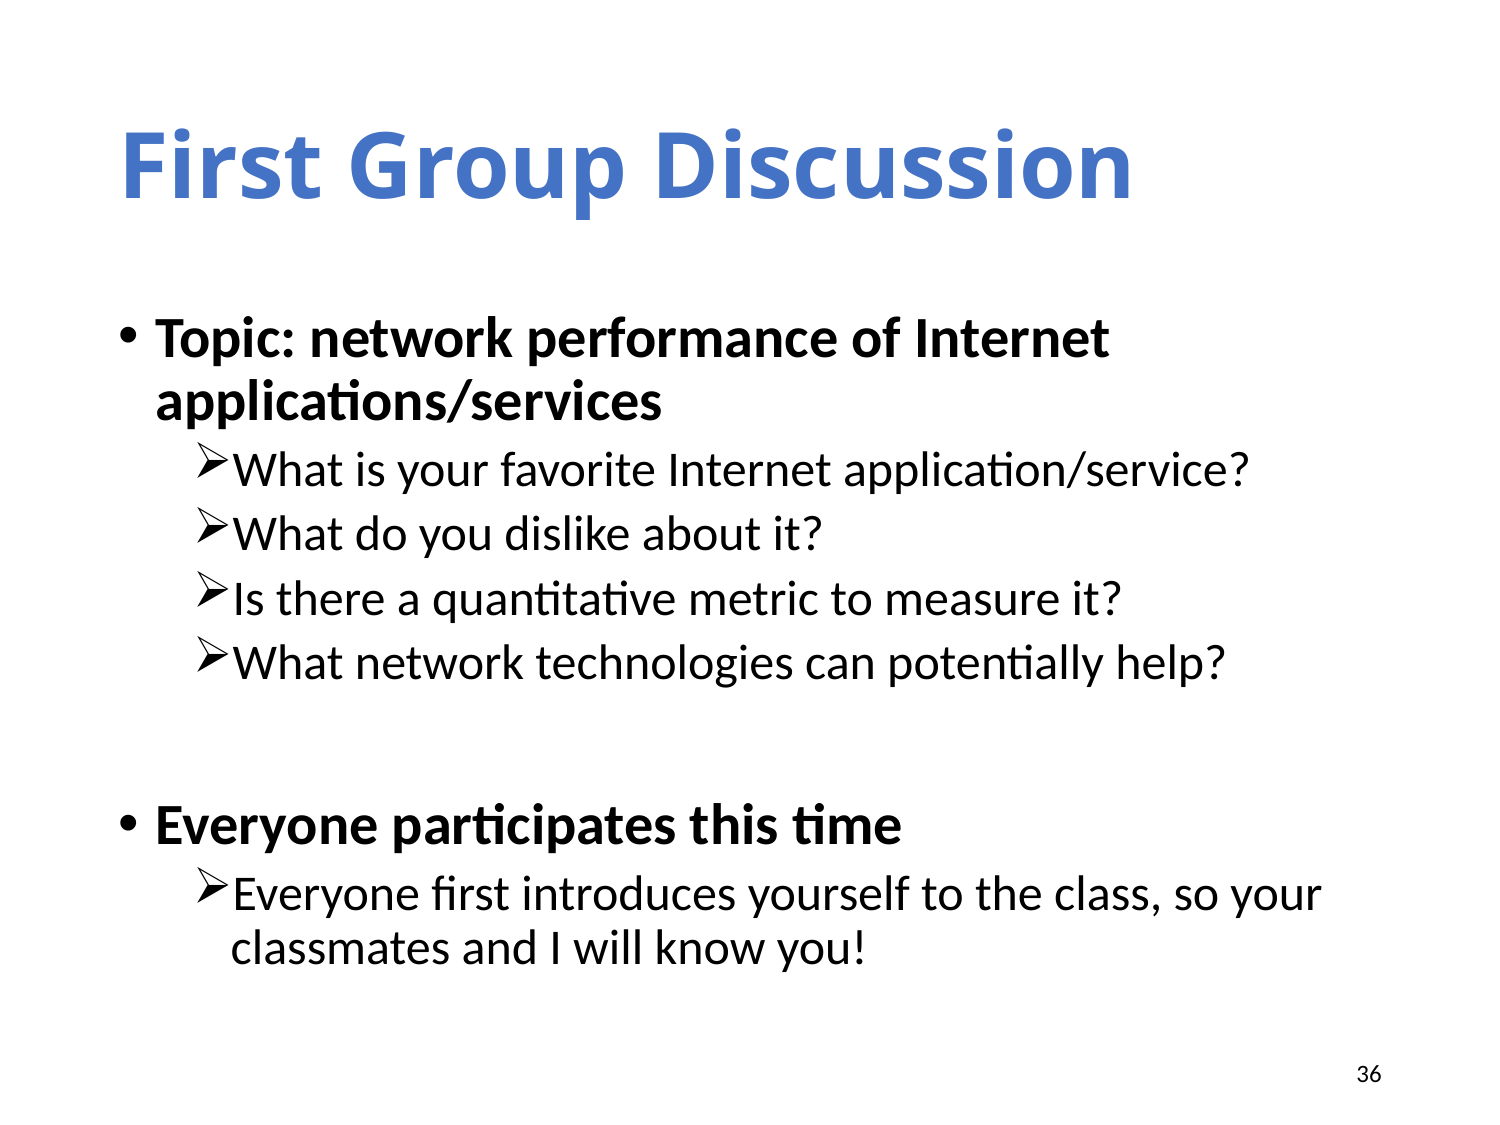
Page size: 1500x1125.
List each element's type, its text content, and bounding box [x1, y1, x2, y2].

title First Group Discussion [103, 59, 1397, 278]
list Topic: network performance of Internet applications/services What is your favorite Internet application/service? What do you dislike about it? Is there a quantitative metric to measure it? What network technologies can potentially help? Everyone participates this time Everyone first introduces yourself to the class, so your classmates and I will know you! [103, 299, 1397, 1014]
slide_number 36 [1059, 1042, 1397, 1103]
